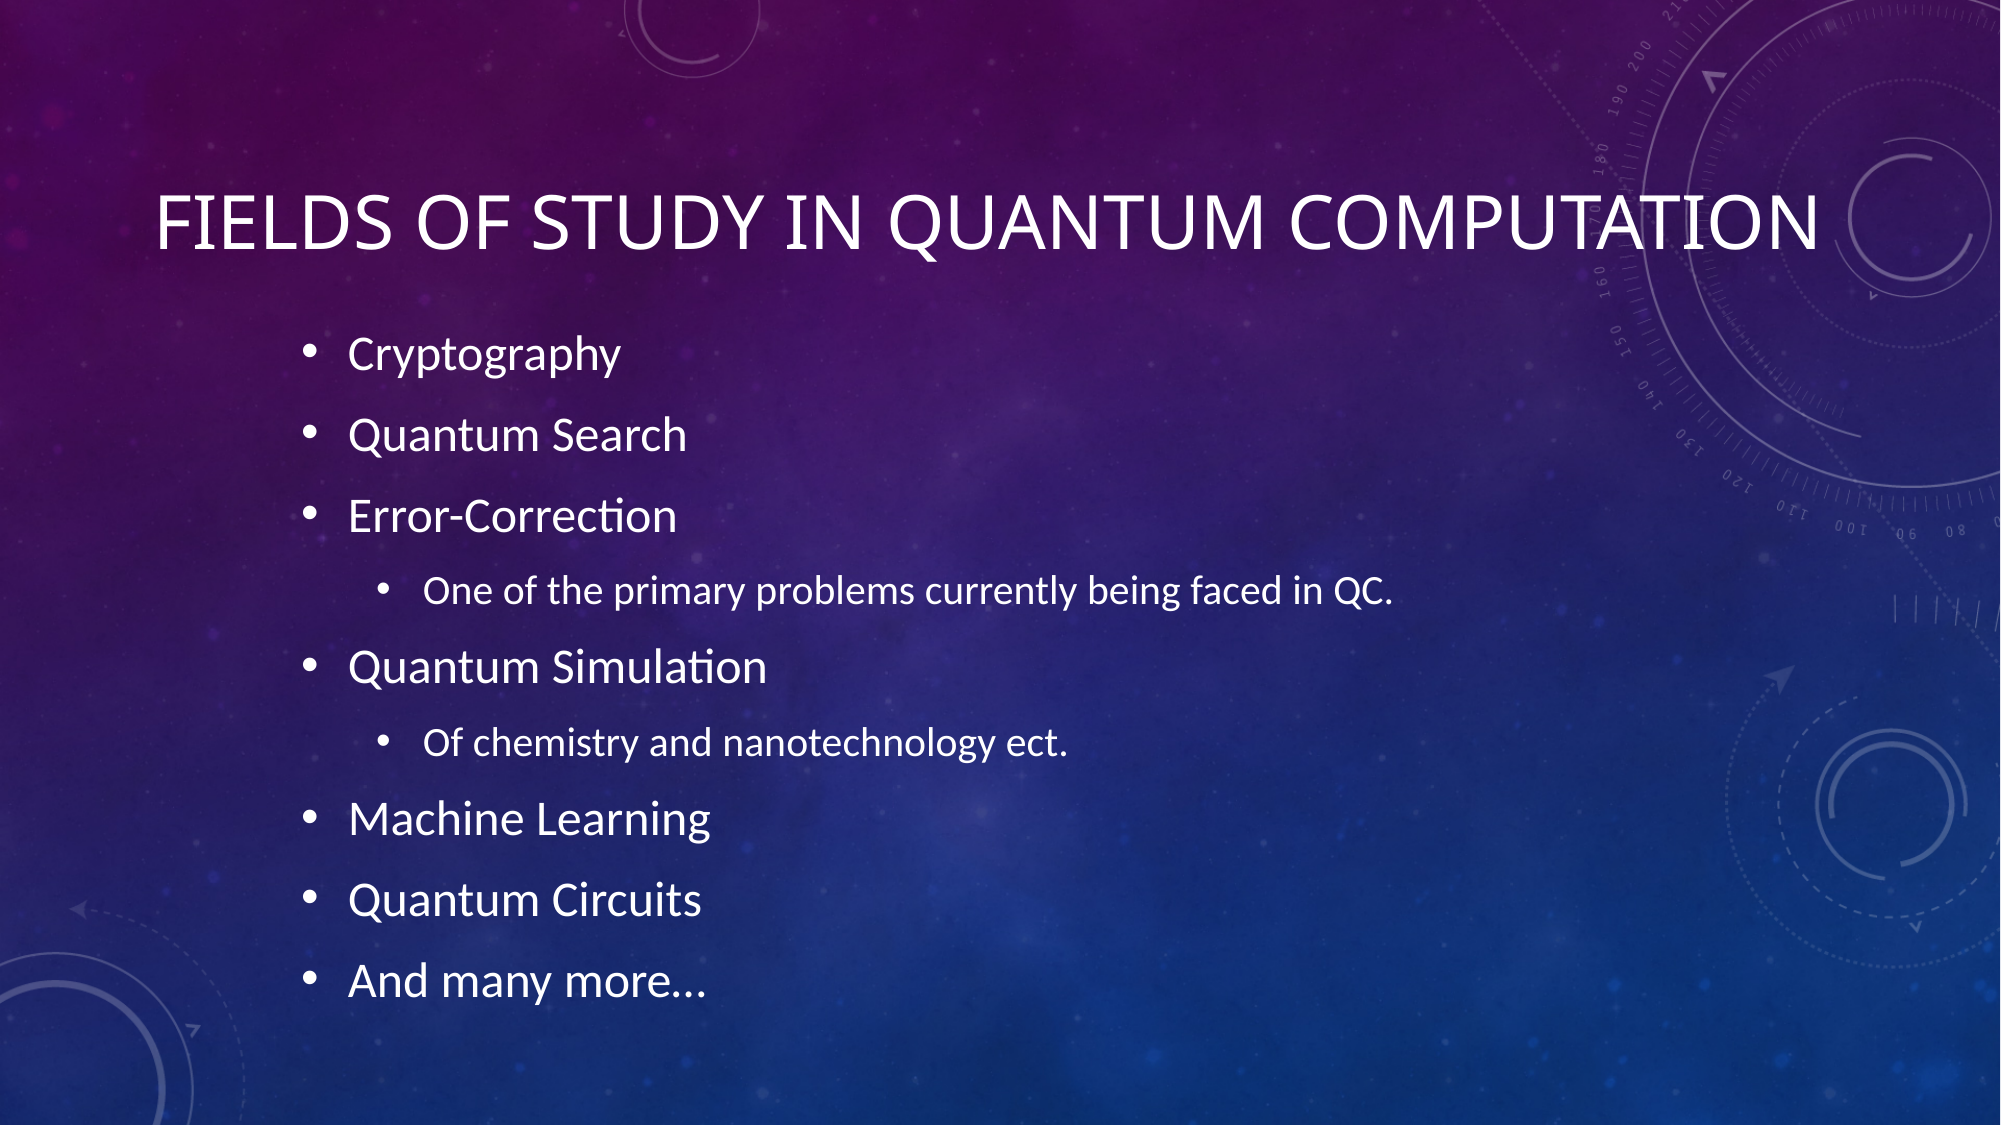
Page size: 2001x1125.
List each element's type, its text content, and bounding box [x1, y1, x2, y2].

picture [0, 0, 2001, 1125]
list Cryptography Quantum Search Error-Correction One of the primary problems currently being faced in QC. Quantum Simulation Of chemistry and nanotechnology ect. Machine Learning Quantum Circuits And many more… [285, 229, 1865, 1099]
title Fields of Study in Quantum Computation [112, 99, 1865, 339]
